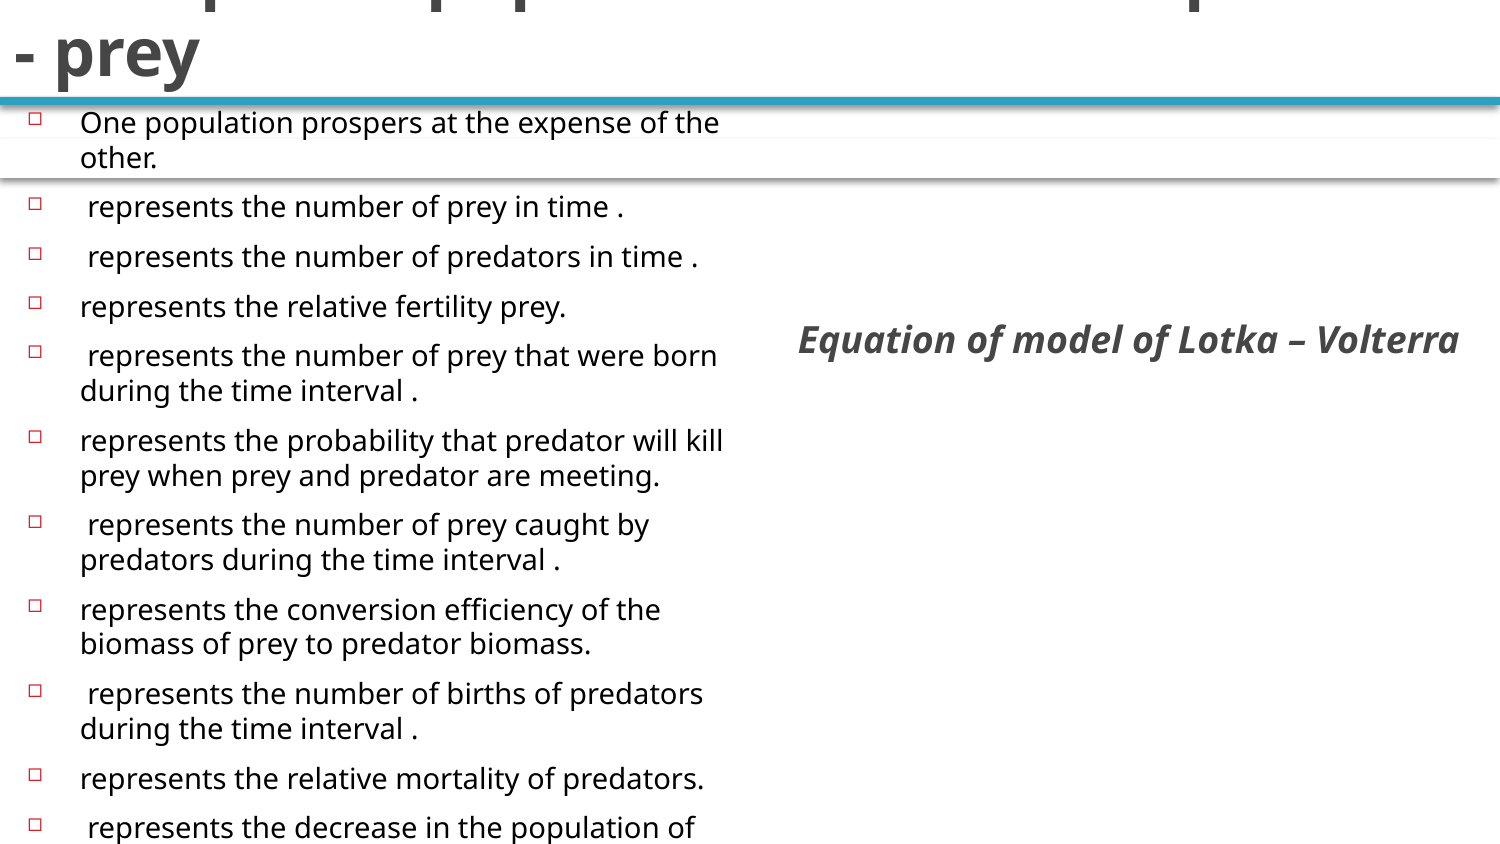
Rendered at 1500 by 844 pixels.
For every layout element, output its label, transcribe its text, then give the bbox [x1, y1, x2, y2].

text_box Equation of model of Lotka – Volterra [783, 308, 1476, 369]
title Two species populations models of predator - prey [0, 19, 1500, 97]
